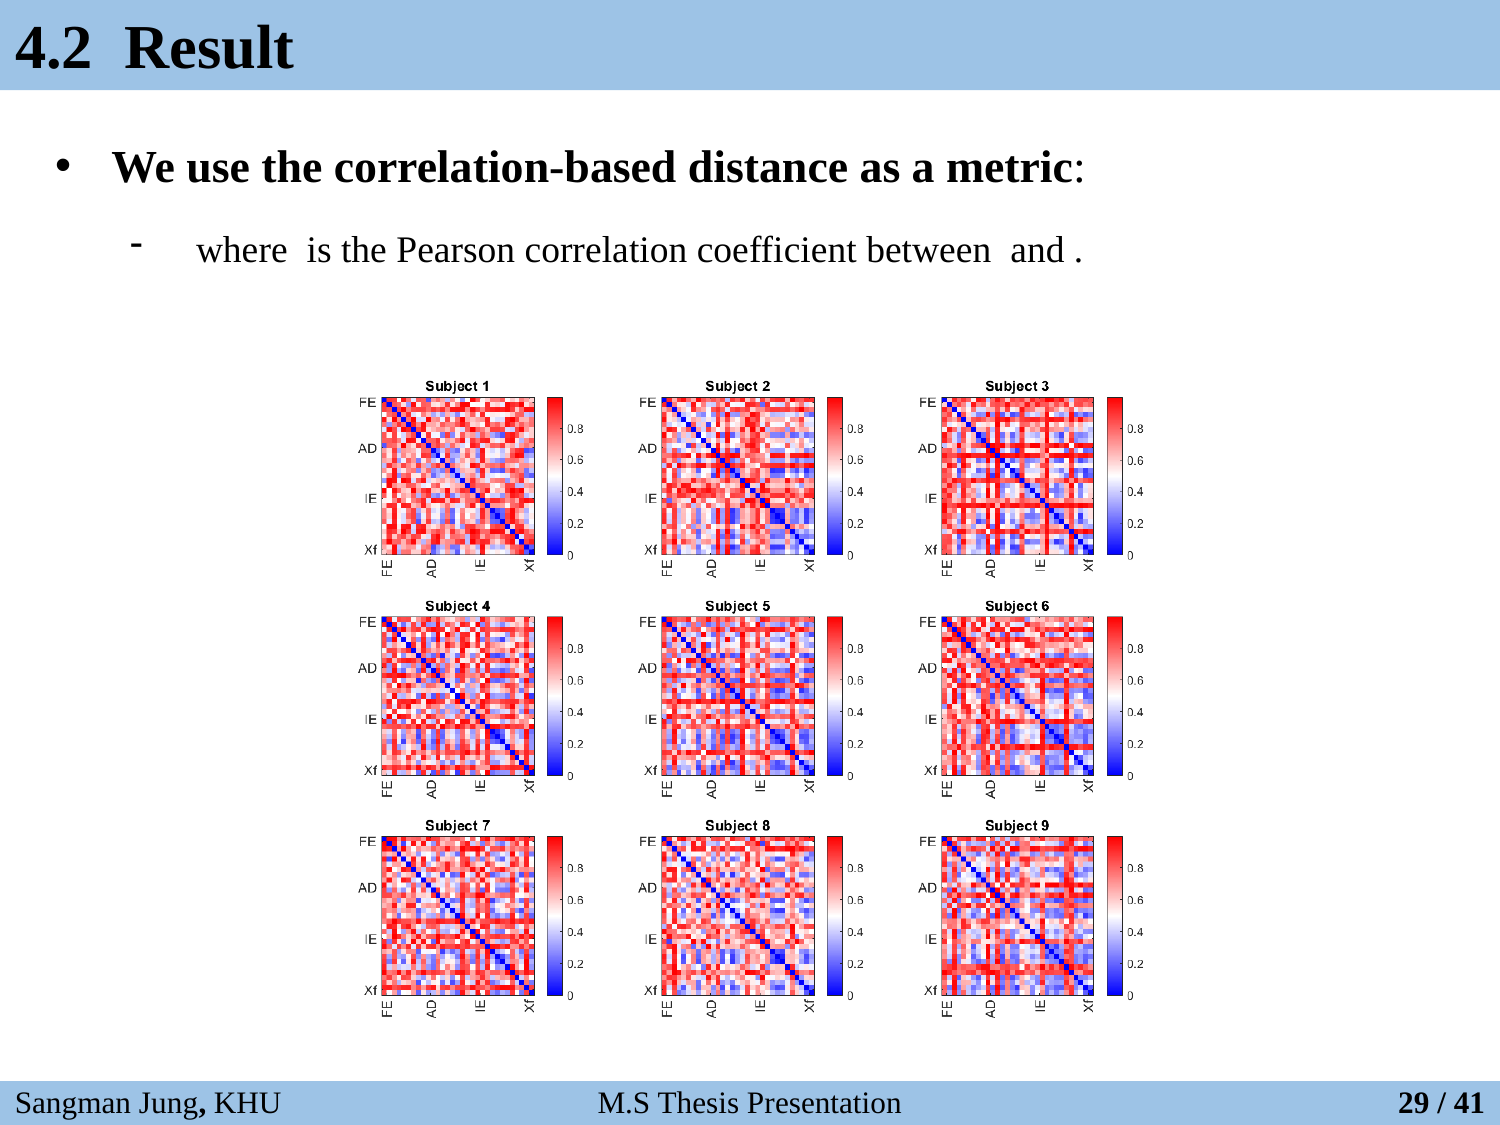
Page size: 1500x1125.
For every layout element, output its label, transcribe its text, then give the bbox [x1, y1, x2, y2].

text_box Sangman Jung, KHU [0, 1074, 354, 1125]
text_box M.S Thesis Presentation [354, 1074, 1372, 1125]
title 4.2 Result [0, 0, 1500, 91]
text_box 29 / 41 [1372, 1074, 1500, 1125]
picture [252, 341, 1248, 1075]
